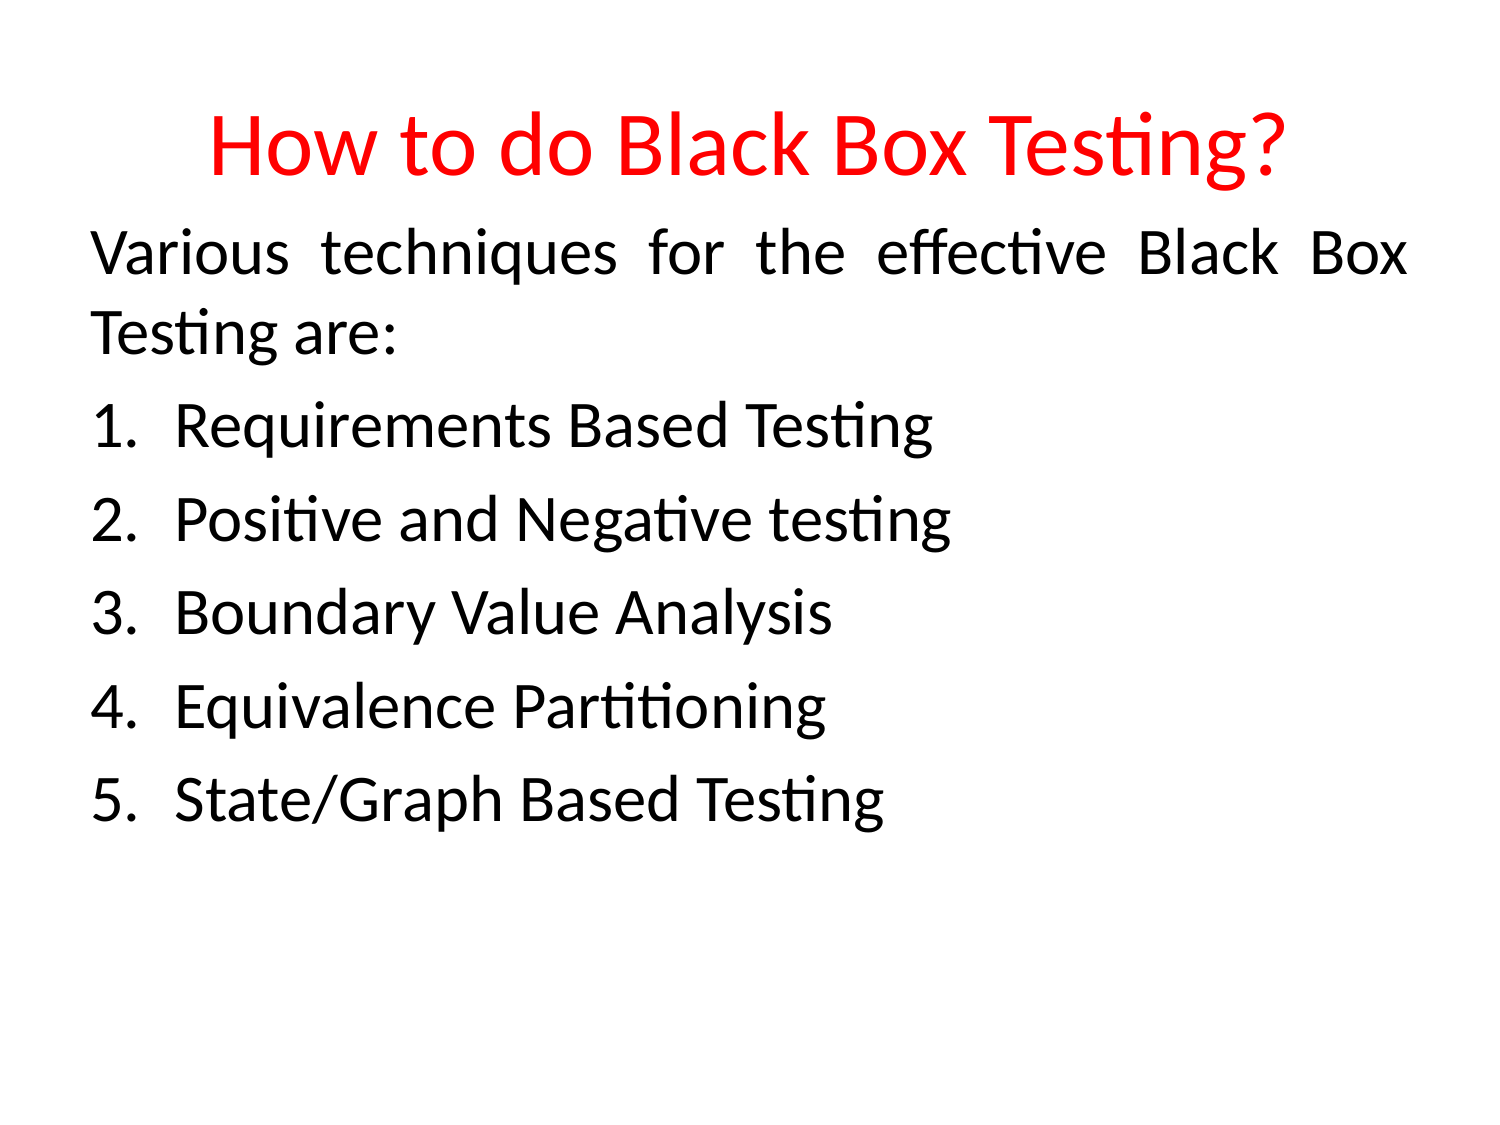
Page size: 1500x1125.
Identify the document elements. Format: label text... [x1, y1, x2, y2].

list Various techniques for the effective Black Box Testing are: Requirements Based Testing Positive and Negative testing Boundary Value Analysis Equivalence Partitioning State/Graph Based Testing [75, 200, 1425, 1050]
title How to do Black Box Testing? [75, 45, 1425, 200]
